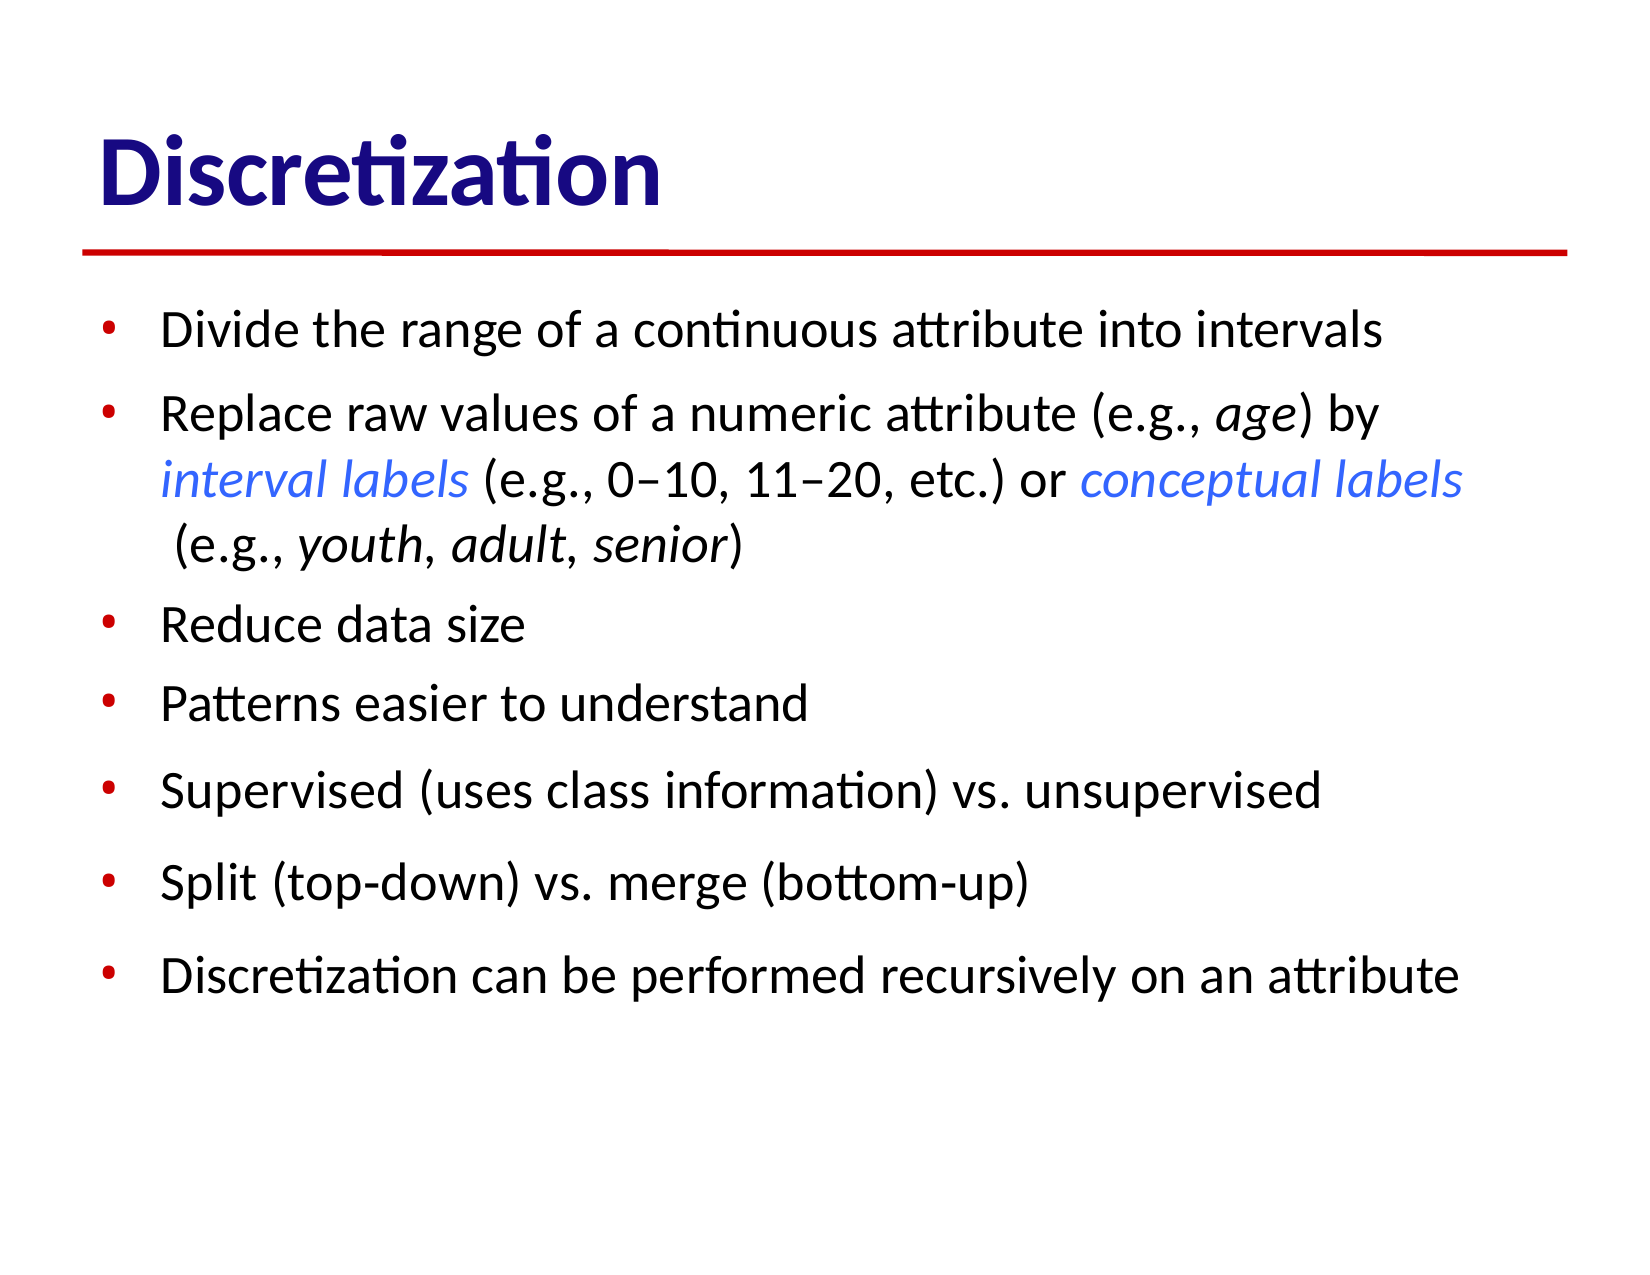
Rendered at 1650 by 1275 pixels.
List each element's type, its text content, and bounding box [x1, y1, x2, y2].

title Discretization [96, 102, 672, 272]
text_box Divide the range of a continuous attribute into intervals Replace raw values of a numeric attribute (e.g., age) by interval labels (e.g., 0–10, 11–20, etc.) or conceptual labels (e.g., youth, adult, senior) Reduce data size Patterns easier to understand Supervised (uses class information) vs. unsupervised Split (top‐down) vs. merge (bottom‐up) Discretization can be performed recursively on an attribute [96, 272, 1476, 1004]
